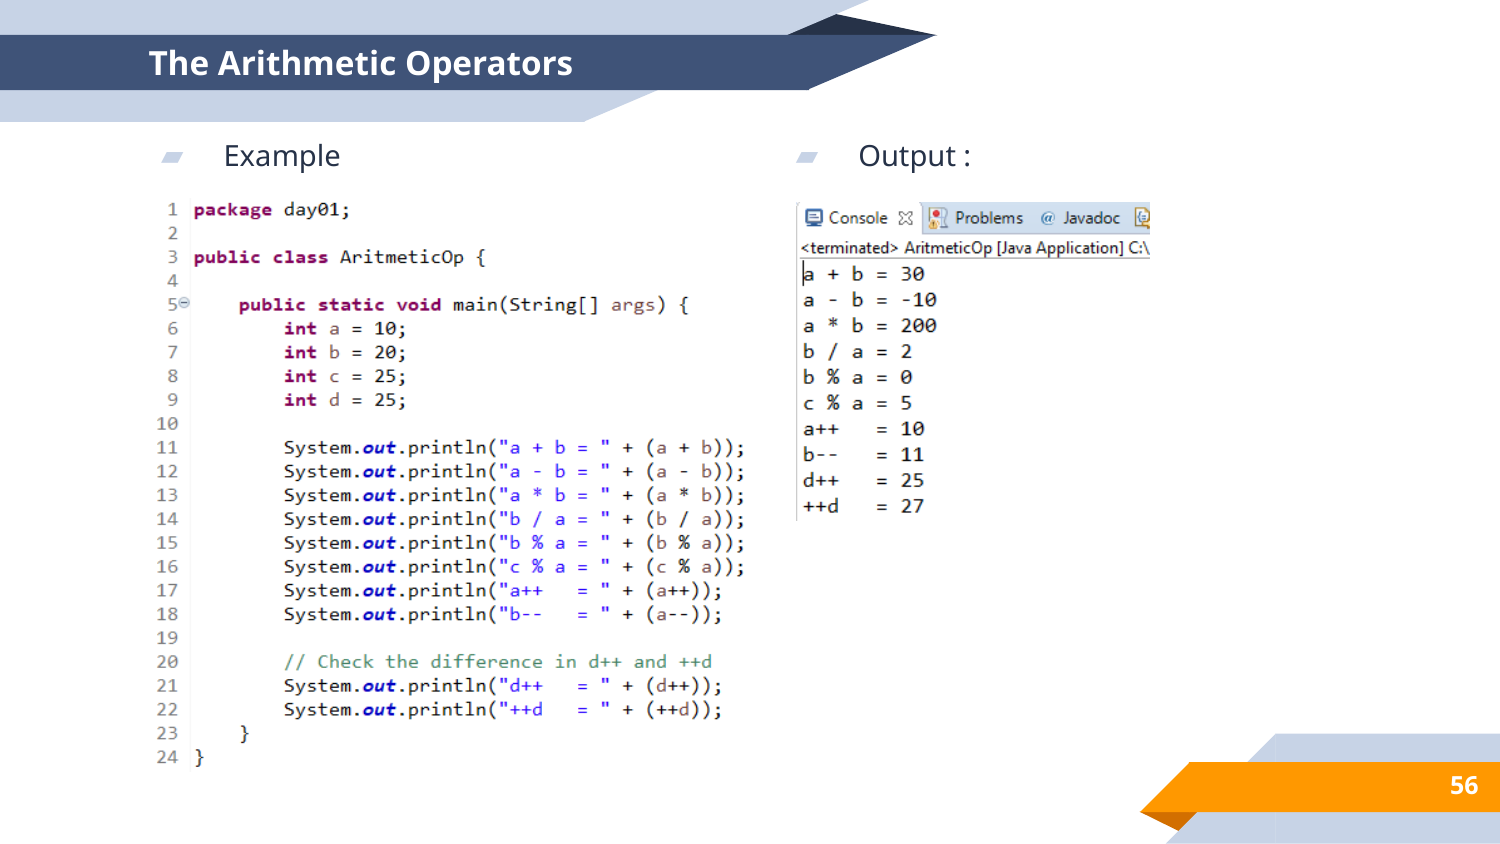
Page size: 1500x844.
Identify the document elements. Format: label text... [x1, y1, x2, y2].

slide_number 56 [1249, 760, 1494, 813]
list Output : [768, 121, 1388, 763]
title The Arithmetic Operators [133, 34, 810, 91]
picture [796, 202, 1151, 521]
list Example [133, 121, 754, 763]
picture [156, 198, 756, 773]
